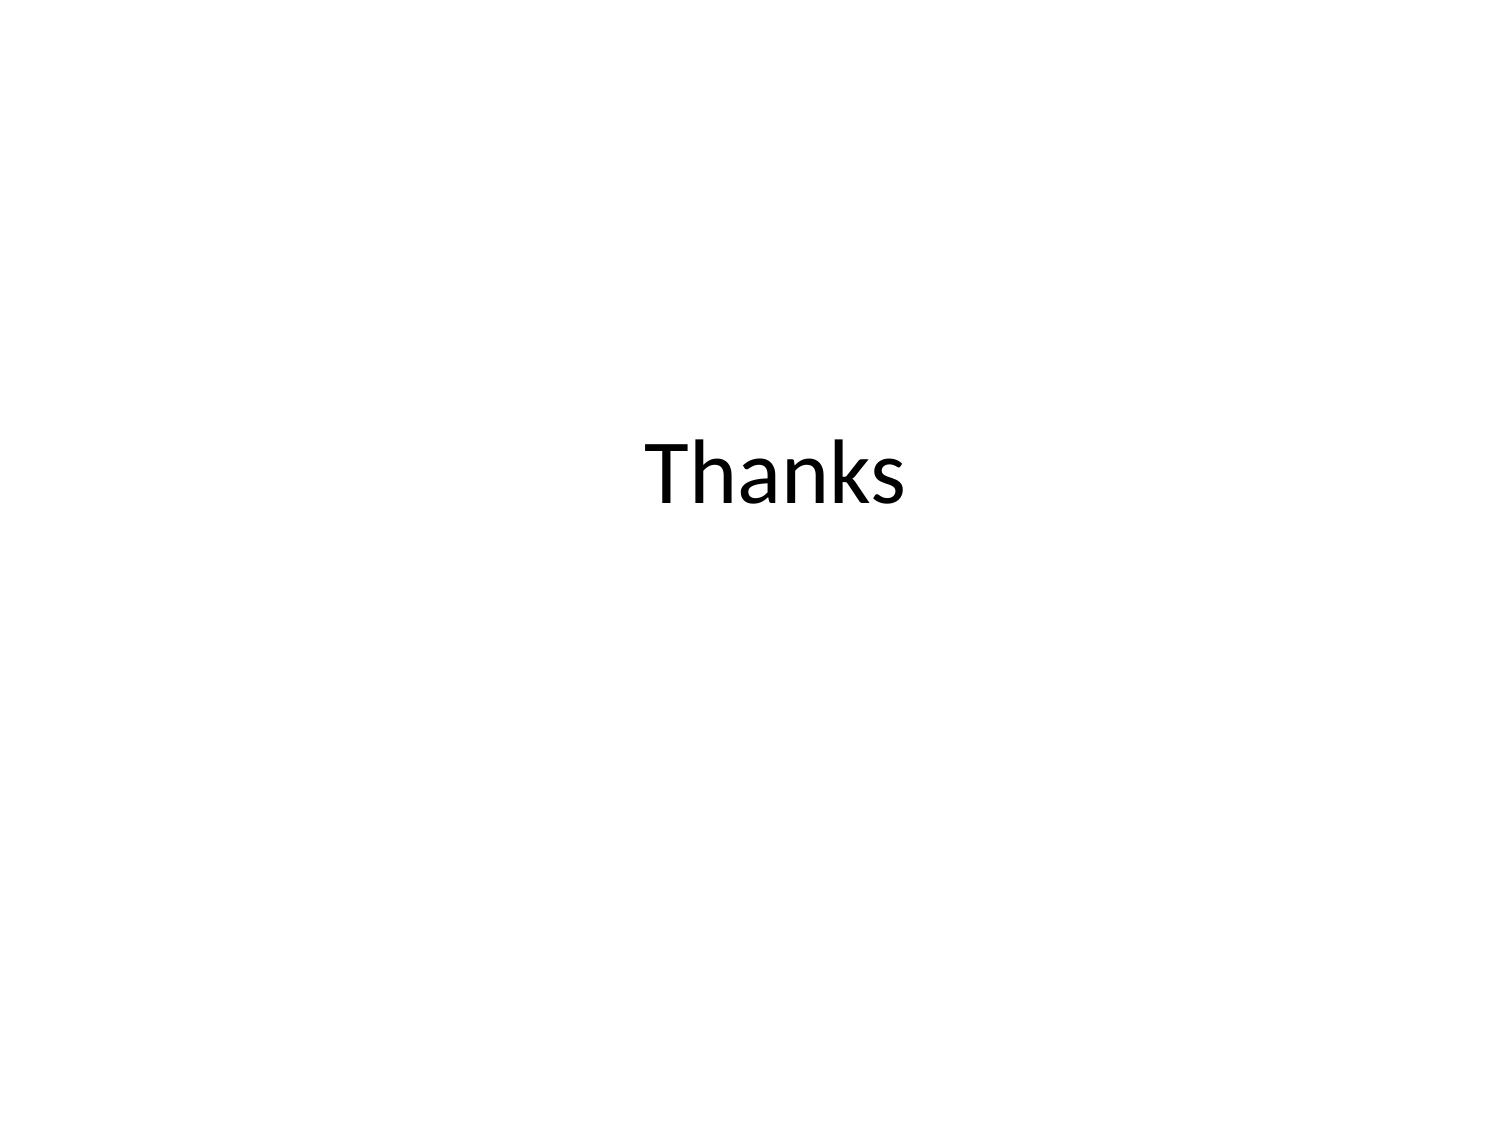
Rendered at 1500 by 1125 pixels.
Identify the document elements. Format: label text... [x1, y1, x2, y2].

title Thanks [100, 373, 1451, 561]
